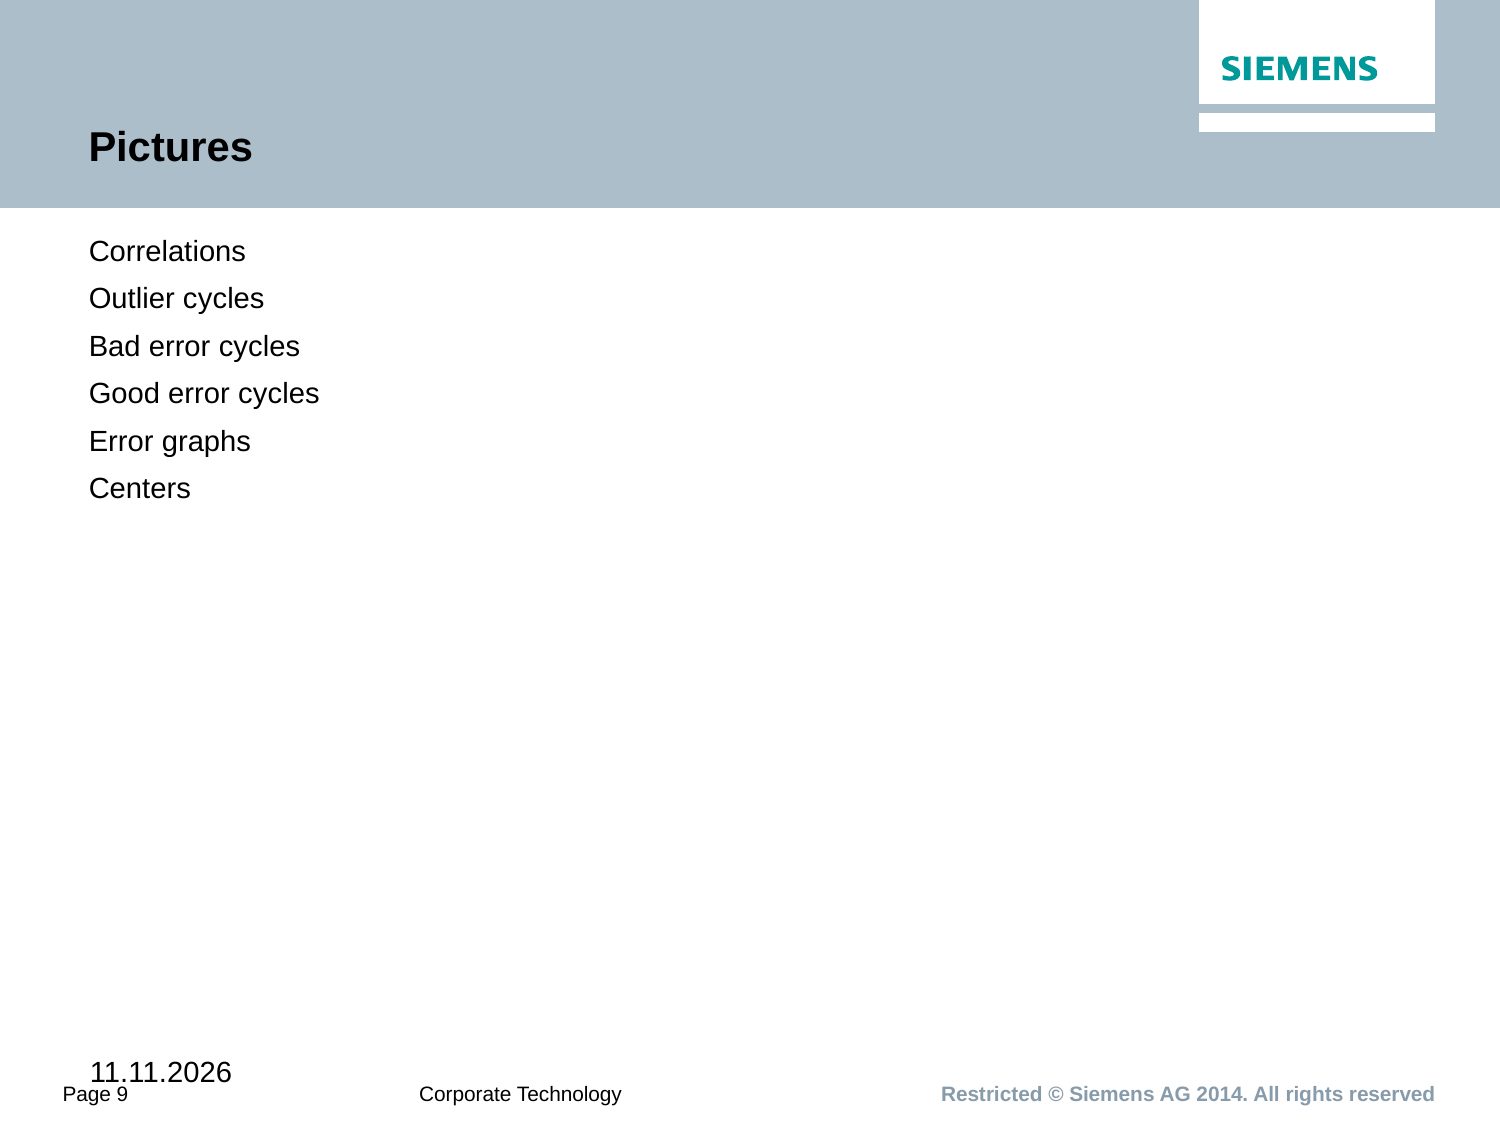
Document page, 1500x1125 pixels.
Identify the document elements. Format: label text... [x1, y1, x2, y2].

title Pictures [0, 0, 1500, 208]
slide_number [75, 1042, 425, 1103]
list Correlations Outlier cycles Bad error cycles Good error cycles Error graphs Centers [88, 232, 1436, 508]
